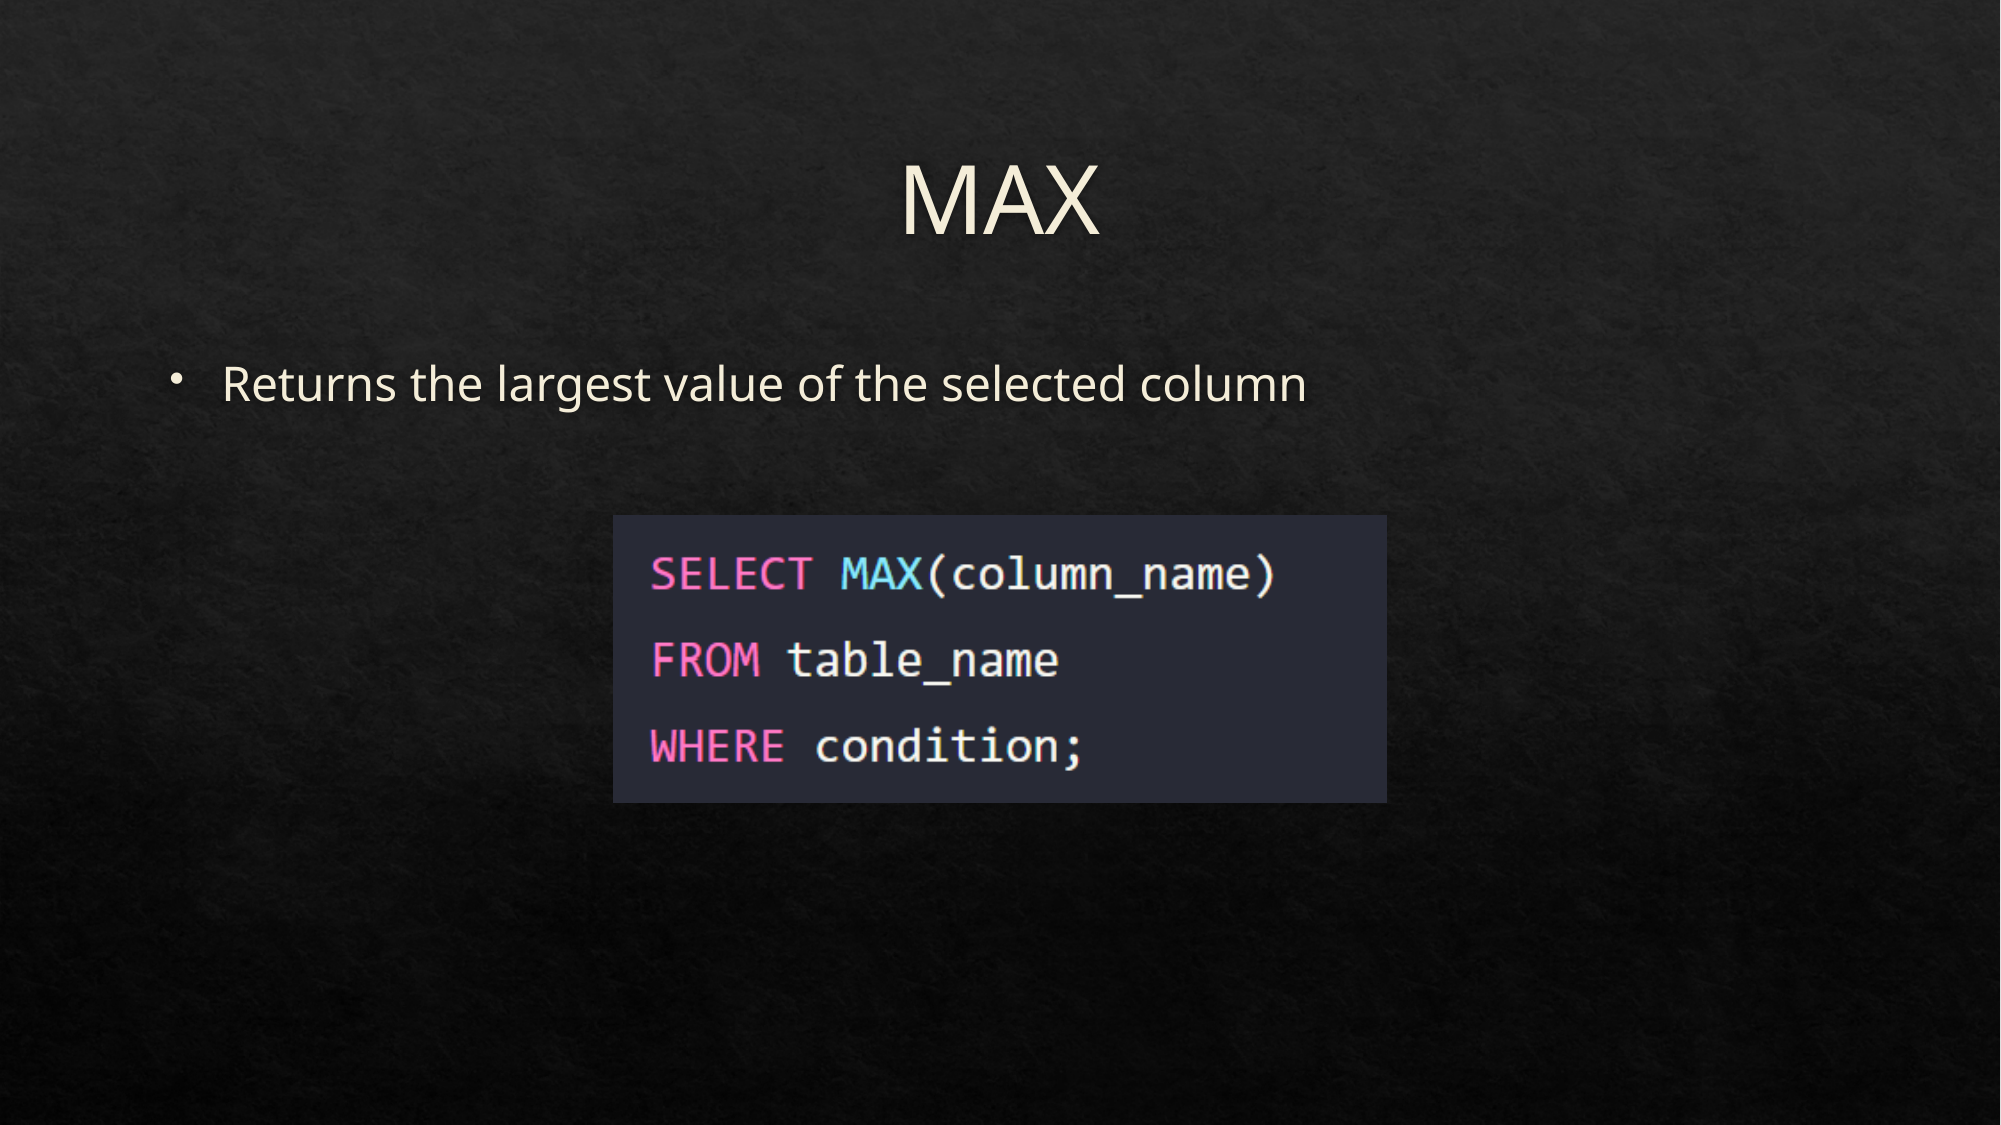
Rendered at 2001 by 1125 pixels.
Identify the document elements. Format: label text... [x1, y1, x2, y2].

title MAX [149, 99, 1849, 307]
picture [613, 515, 1387, 803]
list Returns the largest value of the selected column [149, 340, 1849, 950]
